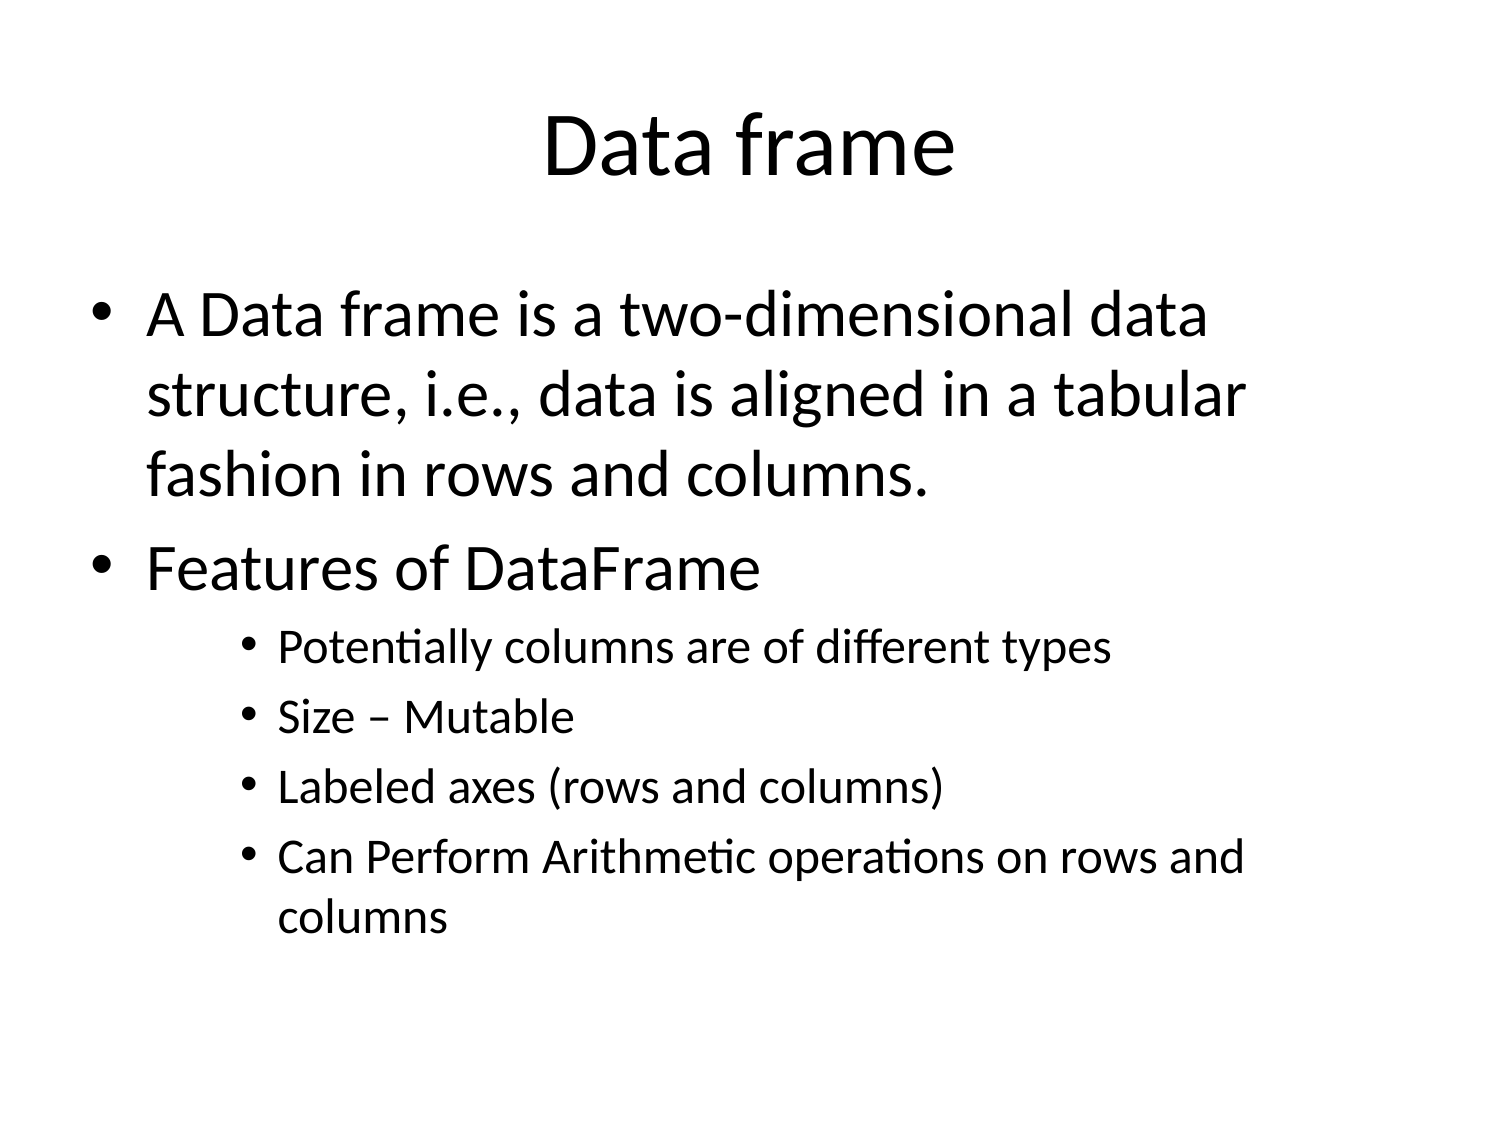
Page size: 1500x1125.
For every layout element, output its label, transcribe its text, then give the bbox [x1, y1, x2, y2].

title Data frame [75, 45, 1425, 233]
list A Data frame is a two-dimensional data structure, i.e., data is aligned in a tabular fashion in rows and columns. Features of DataFrame Potentially columns are of different types Size – Mutable Labeled axes (rows and columns) Can Perform Arithmetic operations on rows and columns [75, 262, 1425, 1005]
